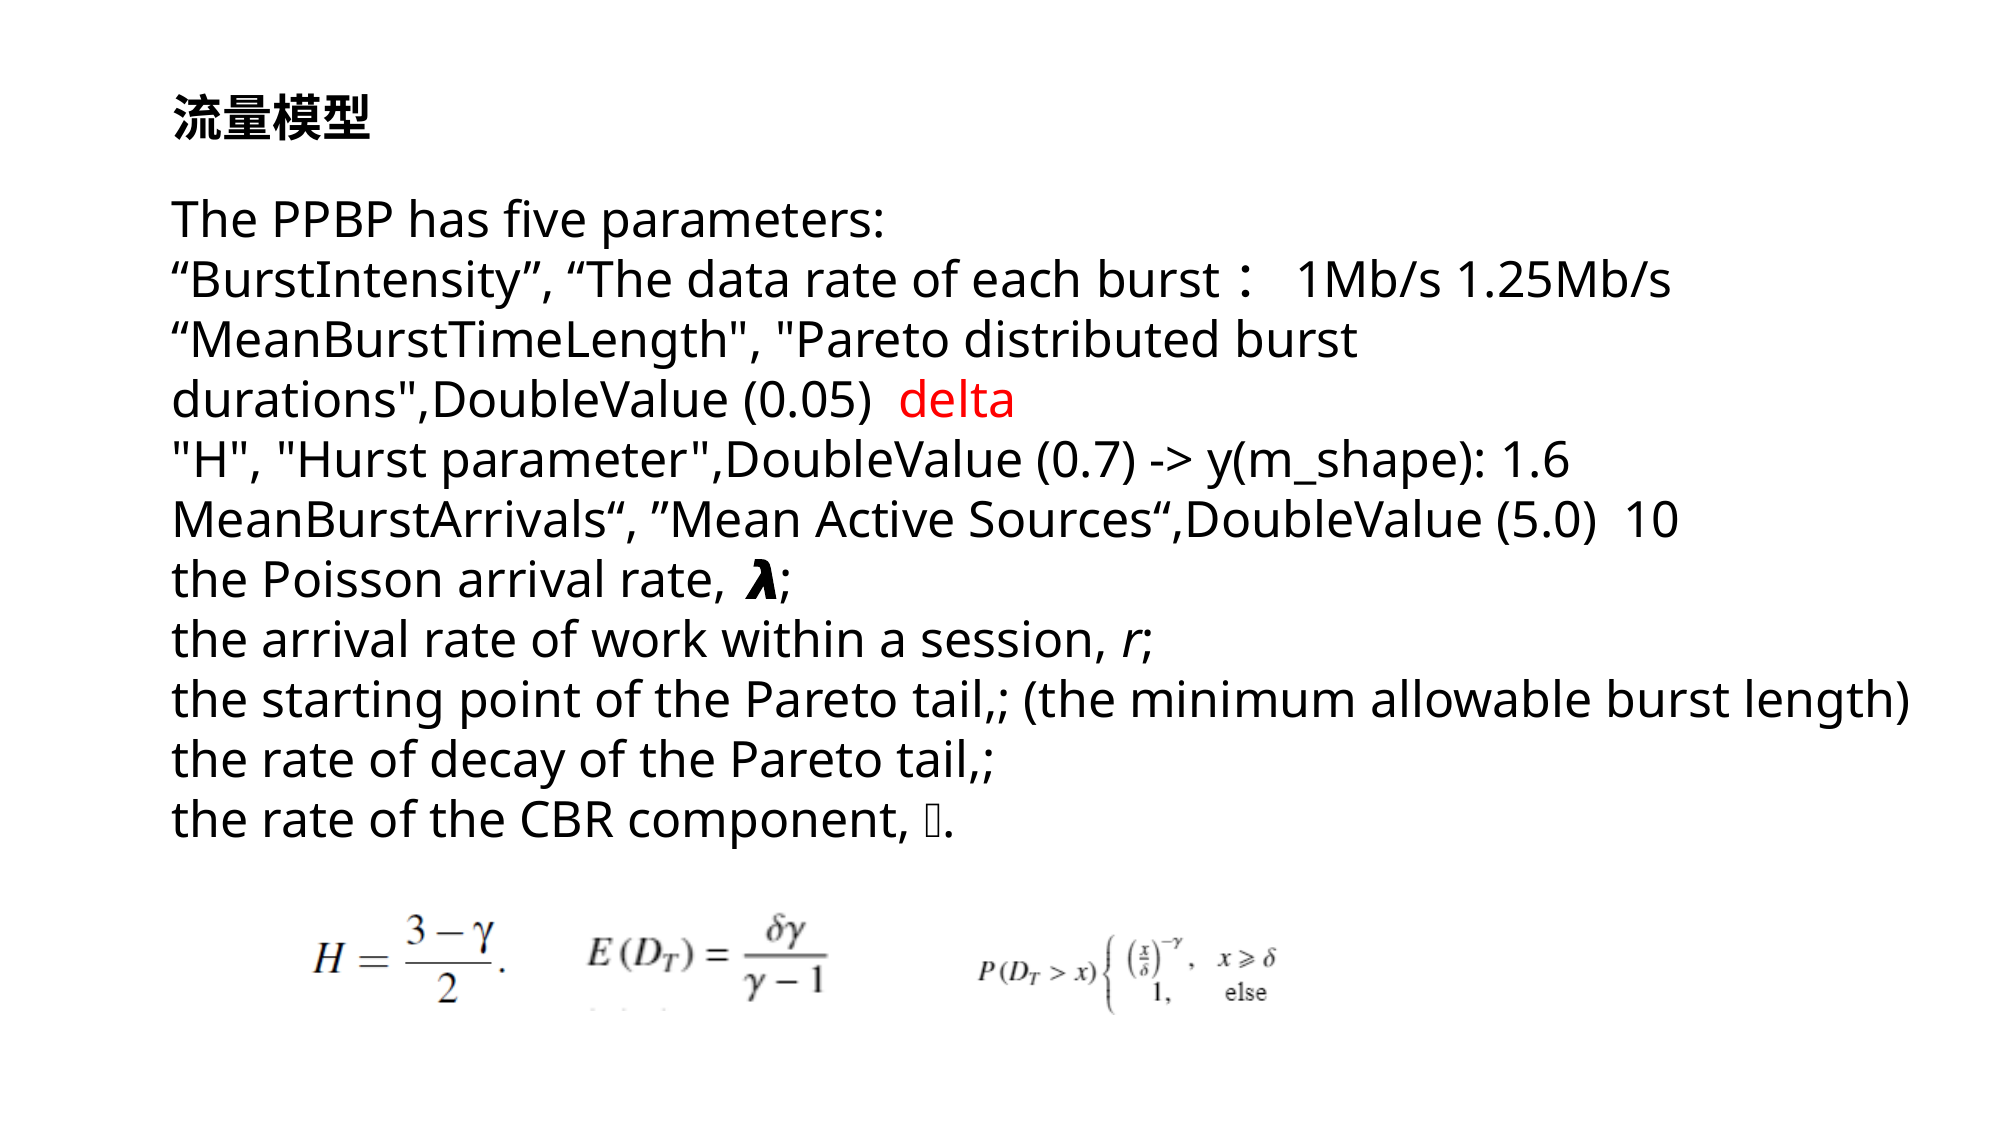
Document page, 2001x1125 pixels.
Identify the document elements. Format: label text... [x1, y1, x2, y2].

picture [573, 873, 906, 1011]
picture [936, 888, 1364, 1015]
text_box 流量模型 [158, 79, 657, 154]
picture [300, 888, 514, 1031]
